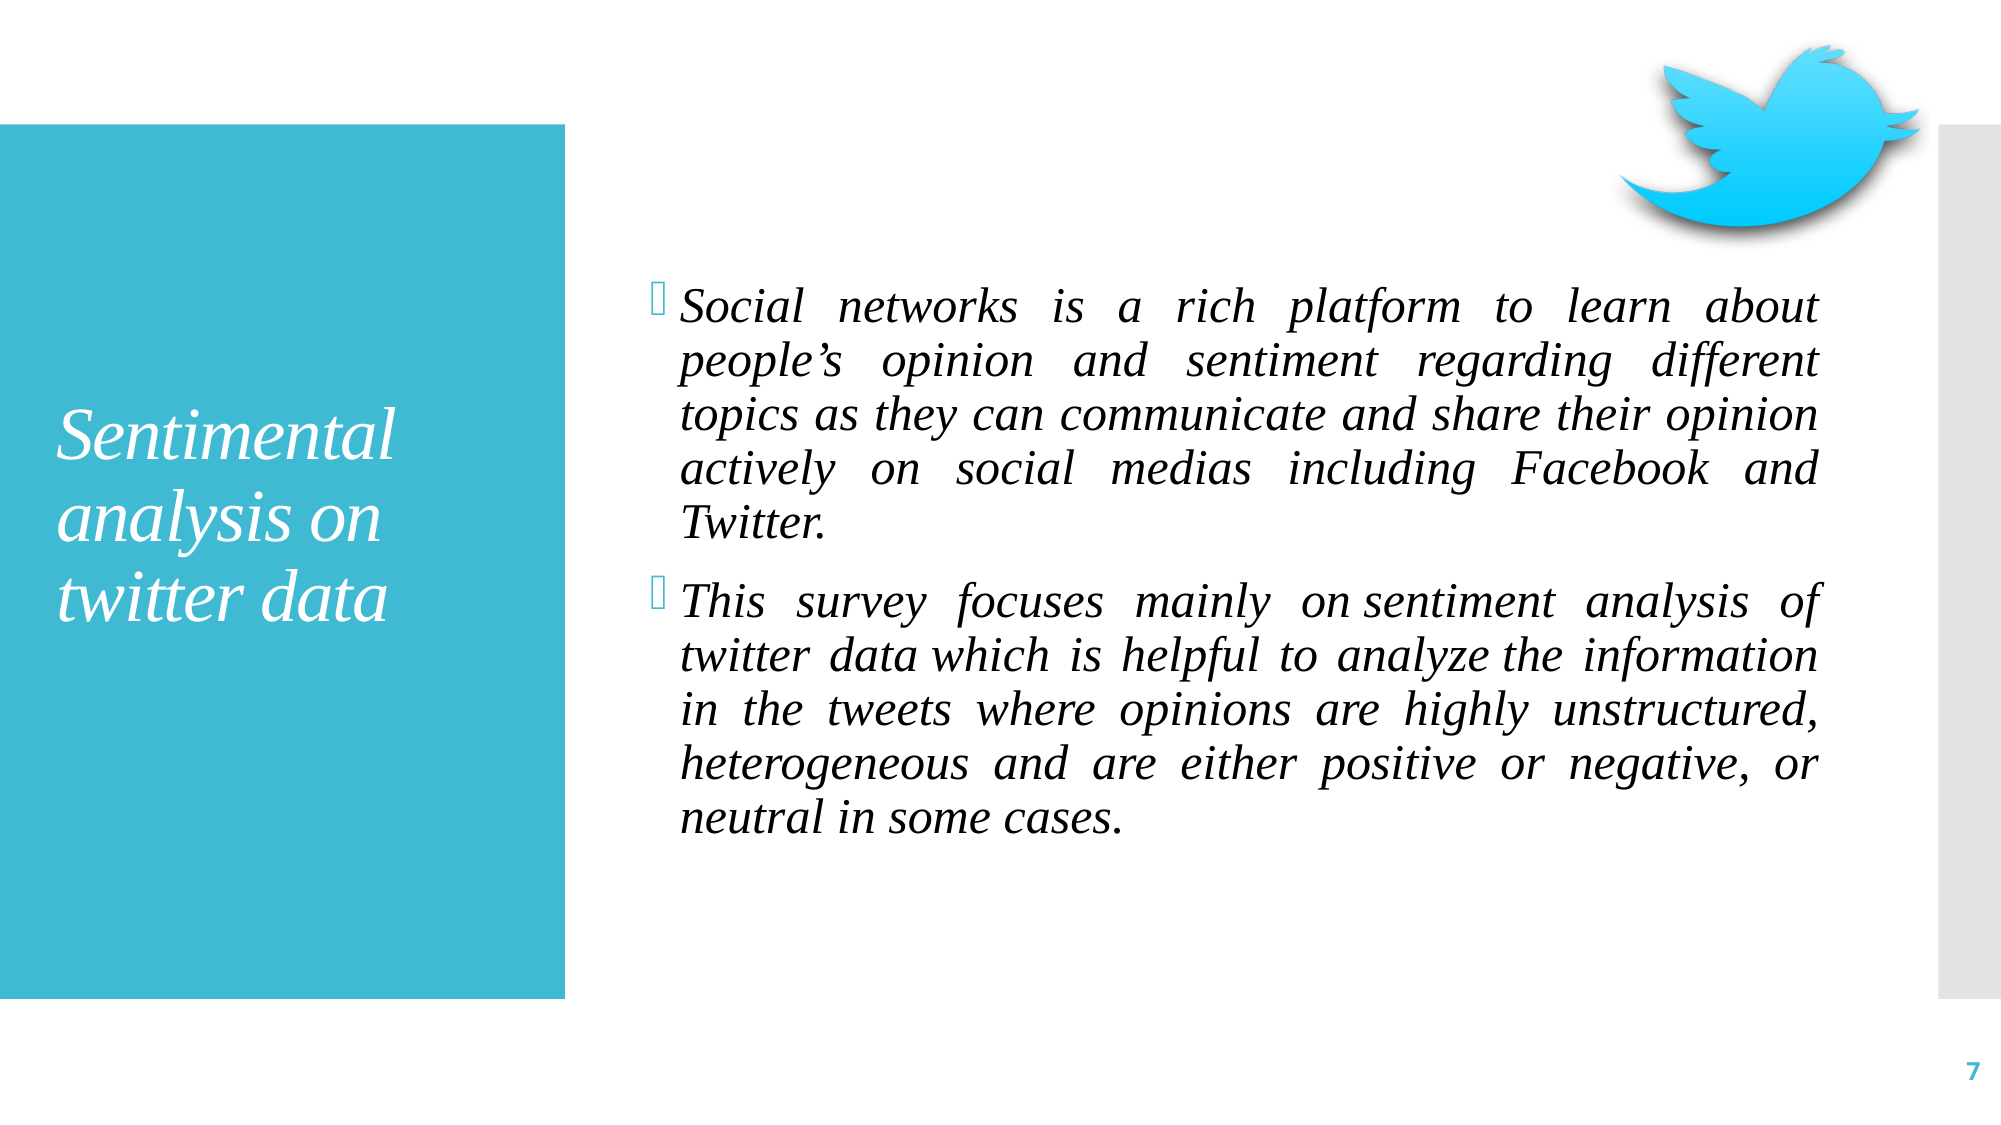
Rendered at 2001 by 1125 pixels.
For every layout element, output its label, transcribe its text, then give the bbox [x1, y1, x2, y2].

list Social networks is a rich platform to learn about people’s opinion and sentiment regarding different topics as they can communicate and share their opinion actively on social medias including Facebook and Twitter. This survey focuses mainly on sentiment analysis of twitter data which is helpful to analyze the information in the tweets where opinions are highly unstructured, heterogeneous and are either positive or negative, or neutral in some cases. [634, 141, 1835, 982]
slide_number 7 [1744, 1042, 1996, 1103]
picture [1611, 0, 1929, 276]
title Sentimental analysis on twitter data [41, 184, 525, 940]
